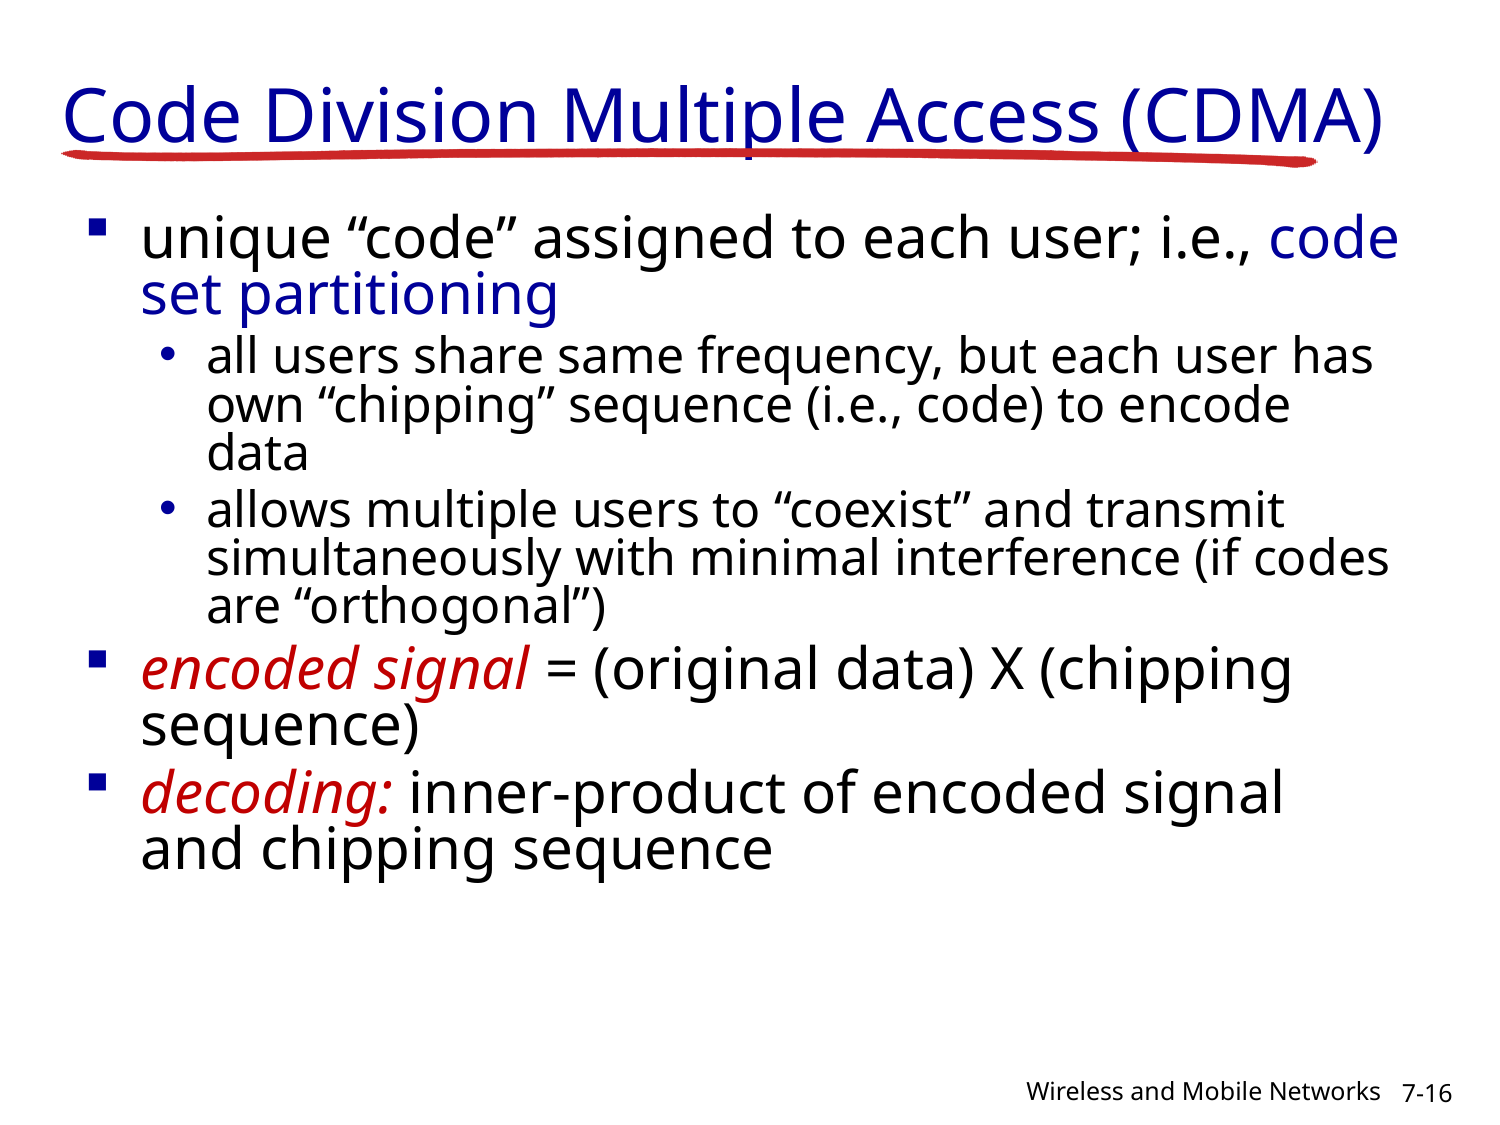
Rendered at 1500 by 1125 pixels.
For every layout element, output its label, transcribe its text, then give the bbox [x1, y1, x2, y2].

title Code Division Multiple Access (CDMA) [46, 18, 1419, 207]
slide_number 7-16 [1387, 1069, 1500, 1115]
list unique “code” assigned to each user; i.e., code set partitioning all users share same frequency, but each user has own “chipping” sequence (i.e., code) to encode data allows multiple users to “coexist” and transmit simultaneously with minimal interference (if codes are “orthogonal”) encoded signal = (original data) X (chipping sequence) decoding: inner-product of encoded signal and chipping sequence [69, 206, 1419, 969]
footer Wireless and Mobile Networks [960, 1067, 1404, 1110]
picture [56, 143, 1332, 173]
